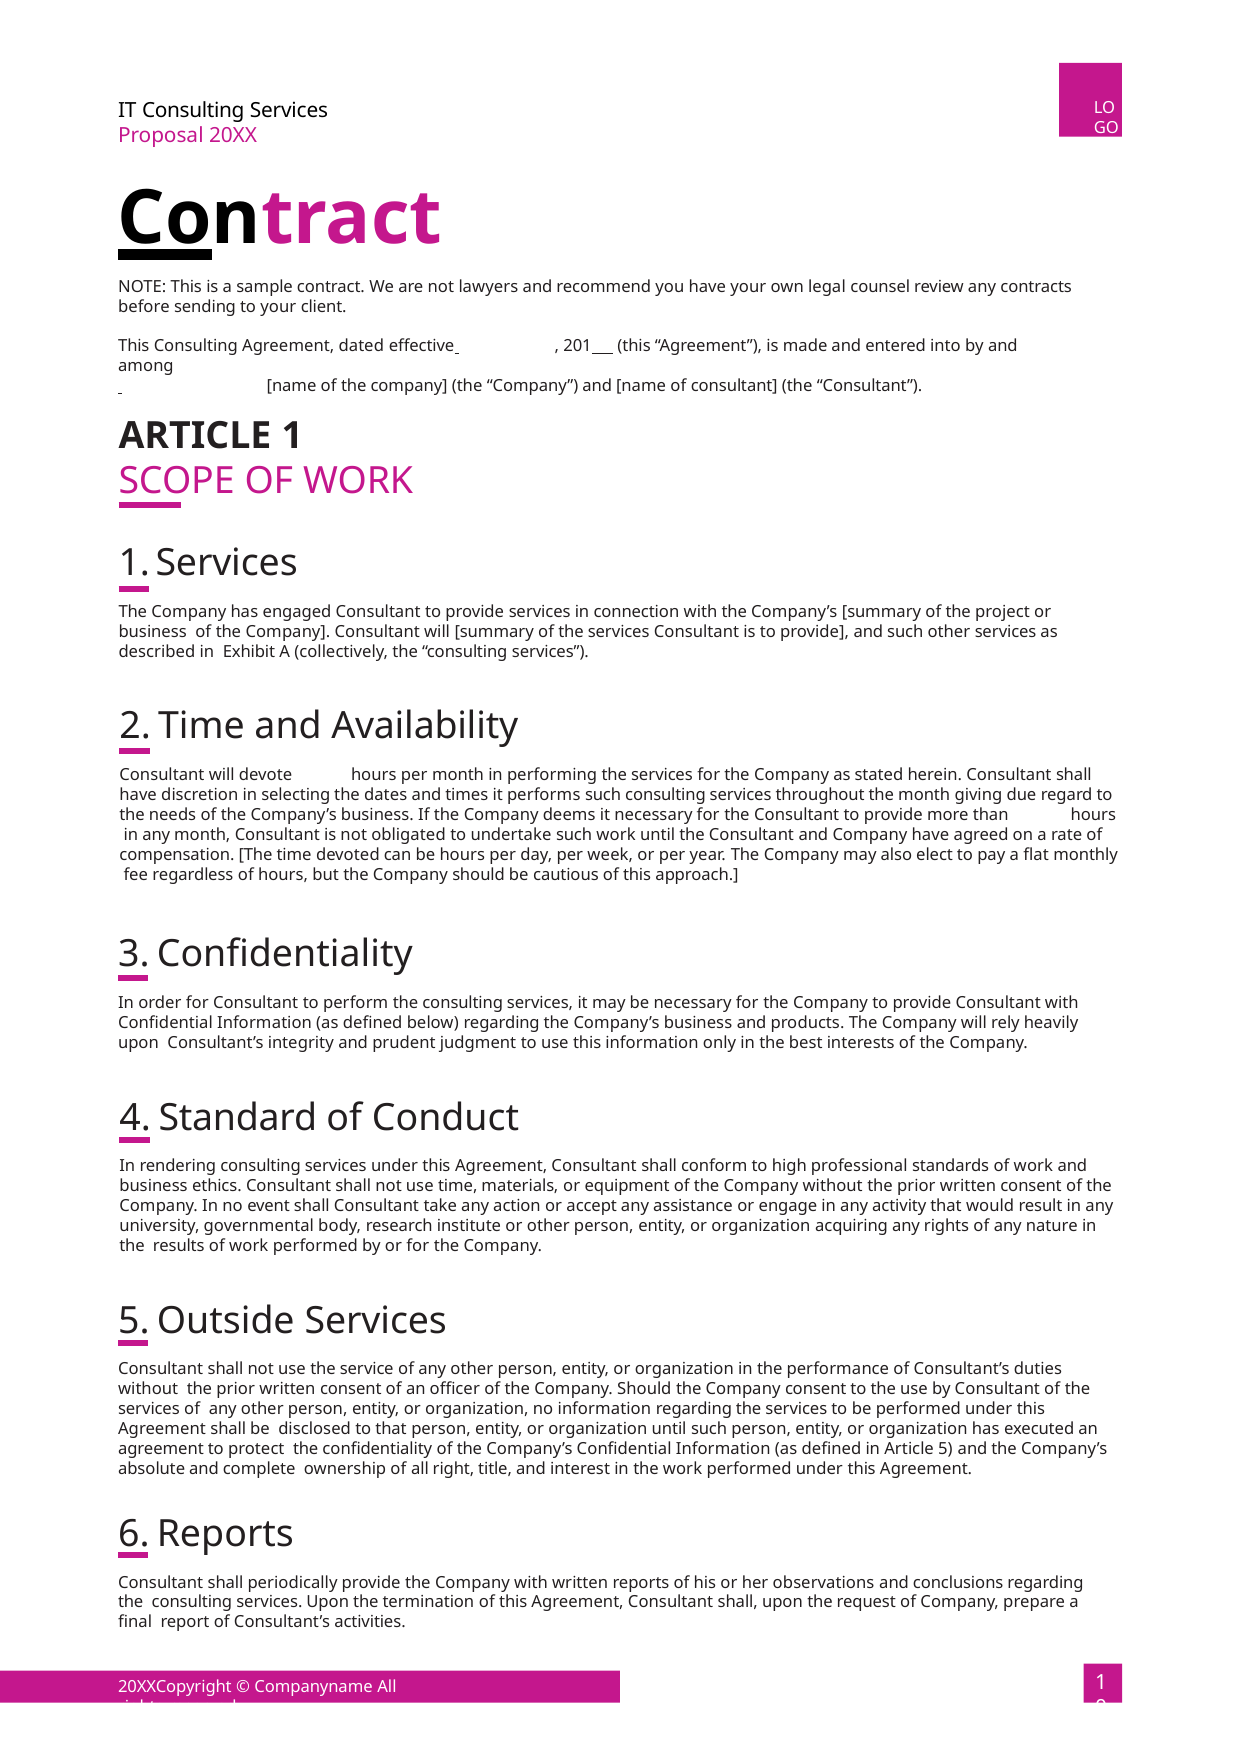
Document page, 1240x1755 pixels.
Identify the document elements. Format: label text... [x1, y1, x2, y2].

text_box LOGO [1059, 62, 1122, 137]
text_box IT Consulting Services Proposal 20XX [116, 94, 374, 147]
text_box [1083, 1663, 1123, 1703]
footer 20XXCopyright © Companyname All rights reserved [116, 1675, 408, 1755]
text_box [0, 1670, 620, 1703]
text_box Contract NOTE: This is a sample contract. We are not lawyers and recommend you have your own legal counsel review any contracts before sending to your client. This Consulting Agreement, dated effective , 201 (this “Agreement”), is made and entered into by and among [name of the company] (the “Company”) and [name of consultant] (the “Consultant”). [115, 166, 1078, 396]
text_box ARTICLE 1 SCOPE OF WORK Services The Company has engaged Consultant to provide services in connection with the Company’s [summary of the project or business of the Company]. Consultant will [summary of the services Consultant is to provide], and such other services as described in Exhibit A (collectively, the “consulting services”). Time and Availability Consultant will devote hours per month in performing the services for the Company as stated herein. Consultant shall have discretion in selecting the dates and times it performs such consulting services throughout the month giving due regard to the needs of the Company’s business. If the Company deems it necessary for the Consultant to provide more than hours in any month, Consultant is not obligated to undertake such work until the Consultant and Company have agreed on a rate of compensation. [The time devoted can be hours per day, per week, or per year. The Company may also elect to pay a flat monthly fee regardless of hours, but the Company should be cautious of this approach.] Confidentiality In order for Consultant to perform the consulting services, it may be necessary for the Company to provide Consultant with Confidential Information (as defined below) regarding the Company’s business and products. The Company will rely heavily upon Consultant’s integrity and prudent judgment to use this information only in the best interests of the Company. Standard of Conduct In rendering consulting services under this Agreement, Consultant shall conform to high professional standards of work and business ethics. Consultant shall not use time, materials, or equipment of the Company without the prior written consent of the Company. In no event shall Consultant take any action or accept any assistance or engage in any activity that would result in any university, governmental body, research institute or other person, entity, or organization acquiring any rights of any nature in the results of work performed by or for the Company. Outside Services Consultant shall not use the service of any other person, entity, or organization in the performance of Consultant’s duties without the prior written consent of an officer of the Company. Should the Company consent to the use by Consultant of the services of any other person, entity, or organization, no information regarding the services to be performed under this Agreement shall be disclosed to that person, entity, or organization until such person, entity, or organization has executed an agreement to protect the confidentiality of the Company’s Confidential Information (as defined in Article 5) and the Company’s absolute and complete ownership of all right, title, and interest in the work performed under this Agreement. Reports Consultant shall periodically provide the Company with written reports of his or her observations and conclusions regarding the consulting services. Upon the termination of this Agreement, Consultant shall, upon the request of Company, prepare a final report of Consultant’s activities. [116, 408, 1123, 1632]
text_box 10 [1093, 1669, 1113, 1719]
